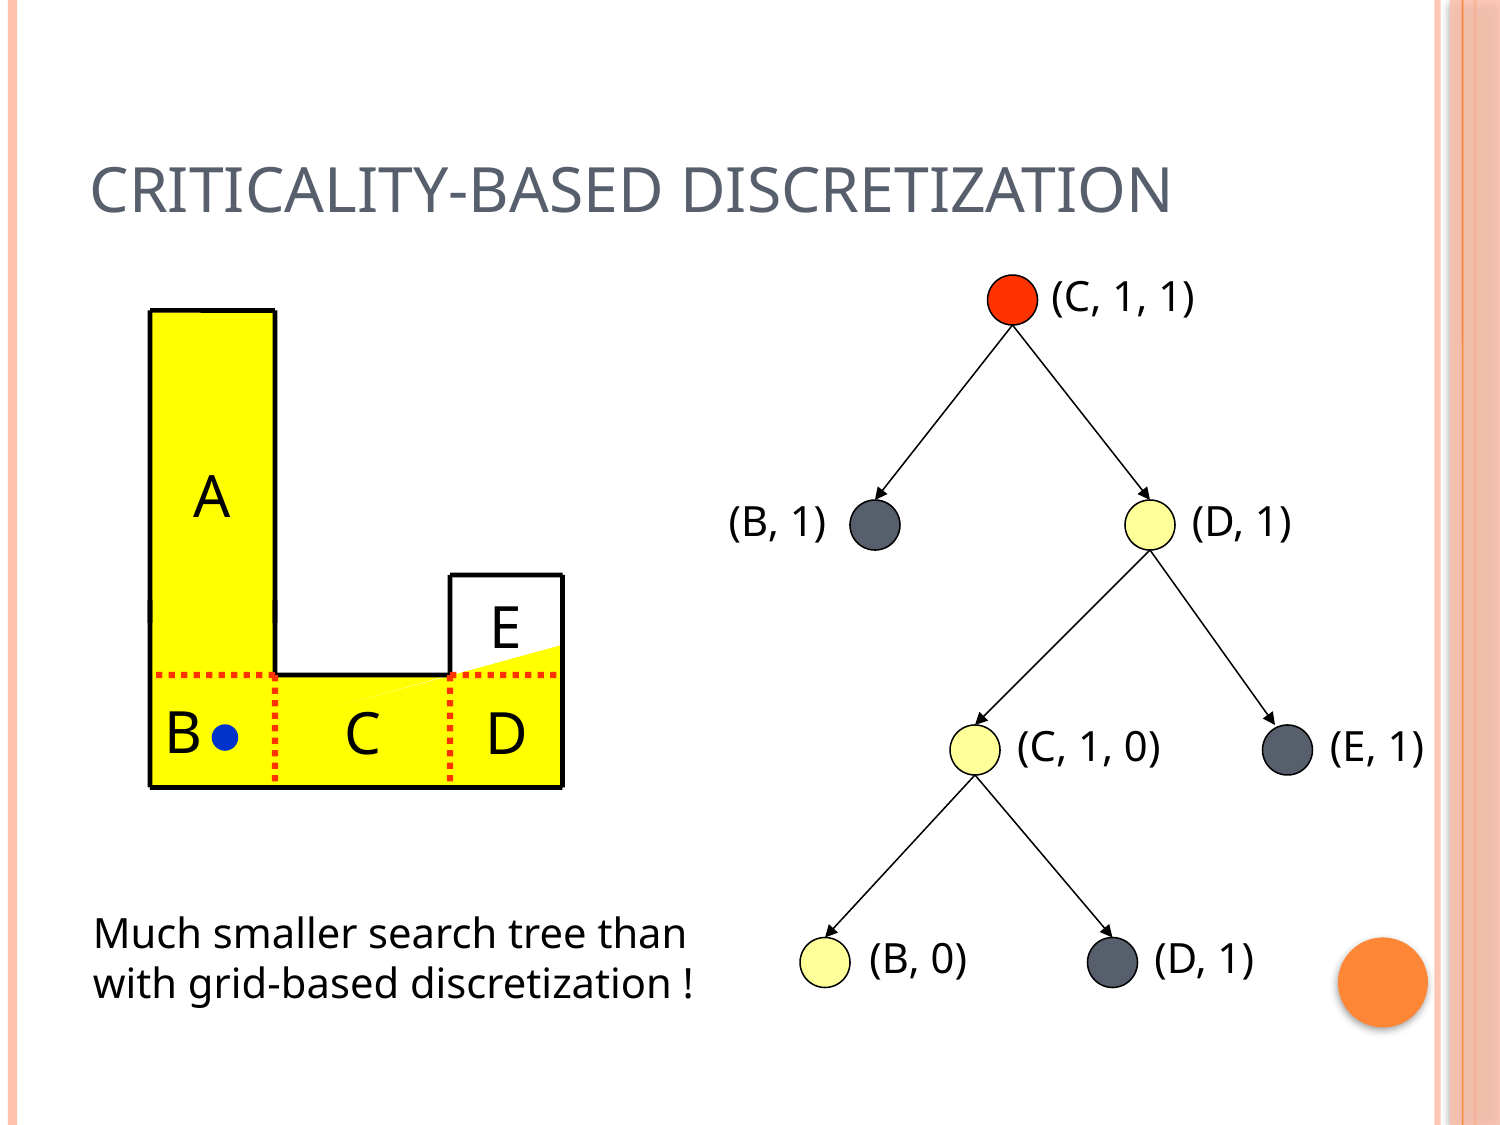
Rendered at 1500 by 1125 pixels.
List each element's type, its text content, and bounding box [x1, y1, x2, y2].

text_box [149, 311, 563, 788]
title Criticality-Based Discretization [75, 45, 1300, 233]
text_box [799, 774, 1272, 991]
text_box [949, 549, 1443, 778]
text_box Much smaller search tree than with grid-based discretization ! [78, 899, 714, 1015]
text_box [711, 324, 1310, 553]
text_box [986, 261, 1210, 321]
